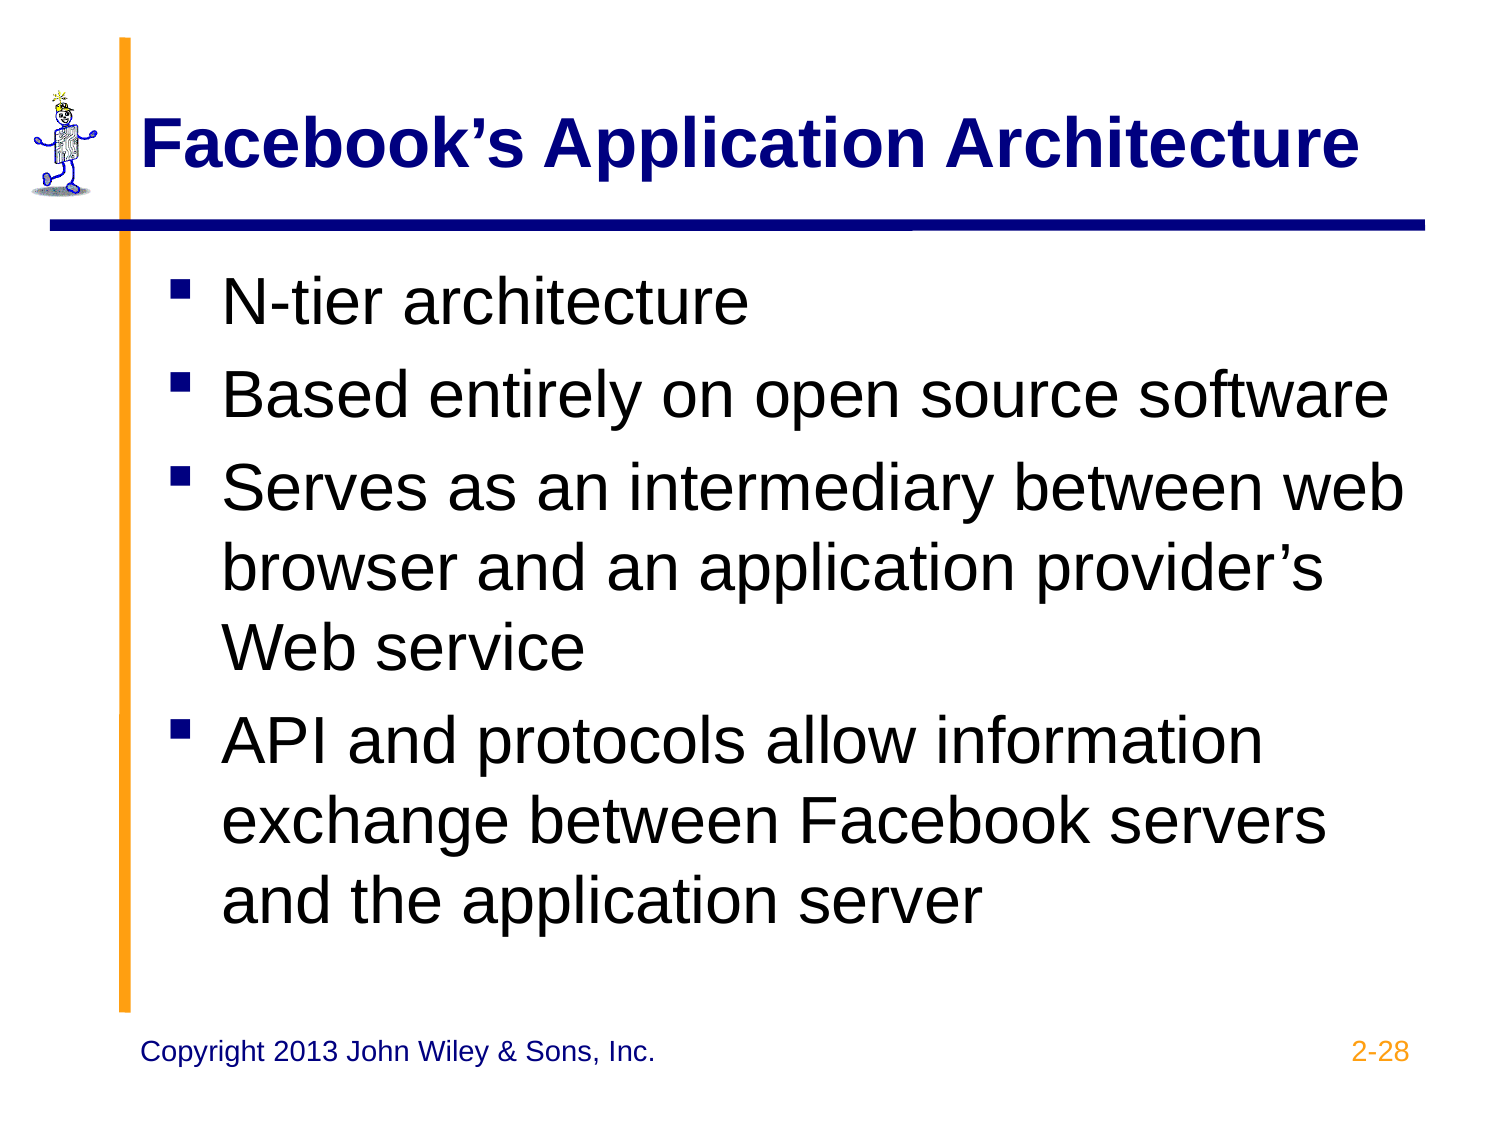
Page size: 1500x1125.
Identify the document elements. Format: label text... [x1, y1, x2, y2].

list N-tier architecture Based entirely on open source software Serves as an intermediary between web browser and an application provider’s Web service API and protocols allow information exchange between Facebook servers and the application server [150, 249, 1425, 993]
footer Copyright 2013 John Wiley & Sons, Inc. [124, 1024, 676, 1104]
slide_number 2-28 [1074, 1024, 1426, 1103]
picture [24, 87, 105, 204]
title Facebook’s Application Architecture [125, 45, 1425, 233]
